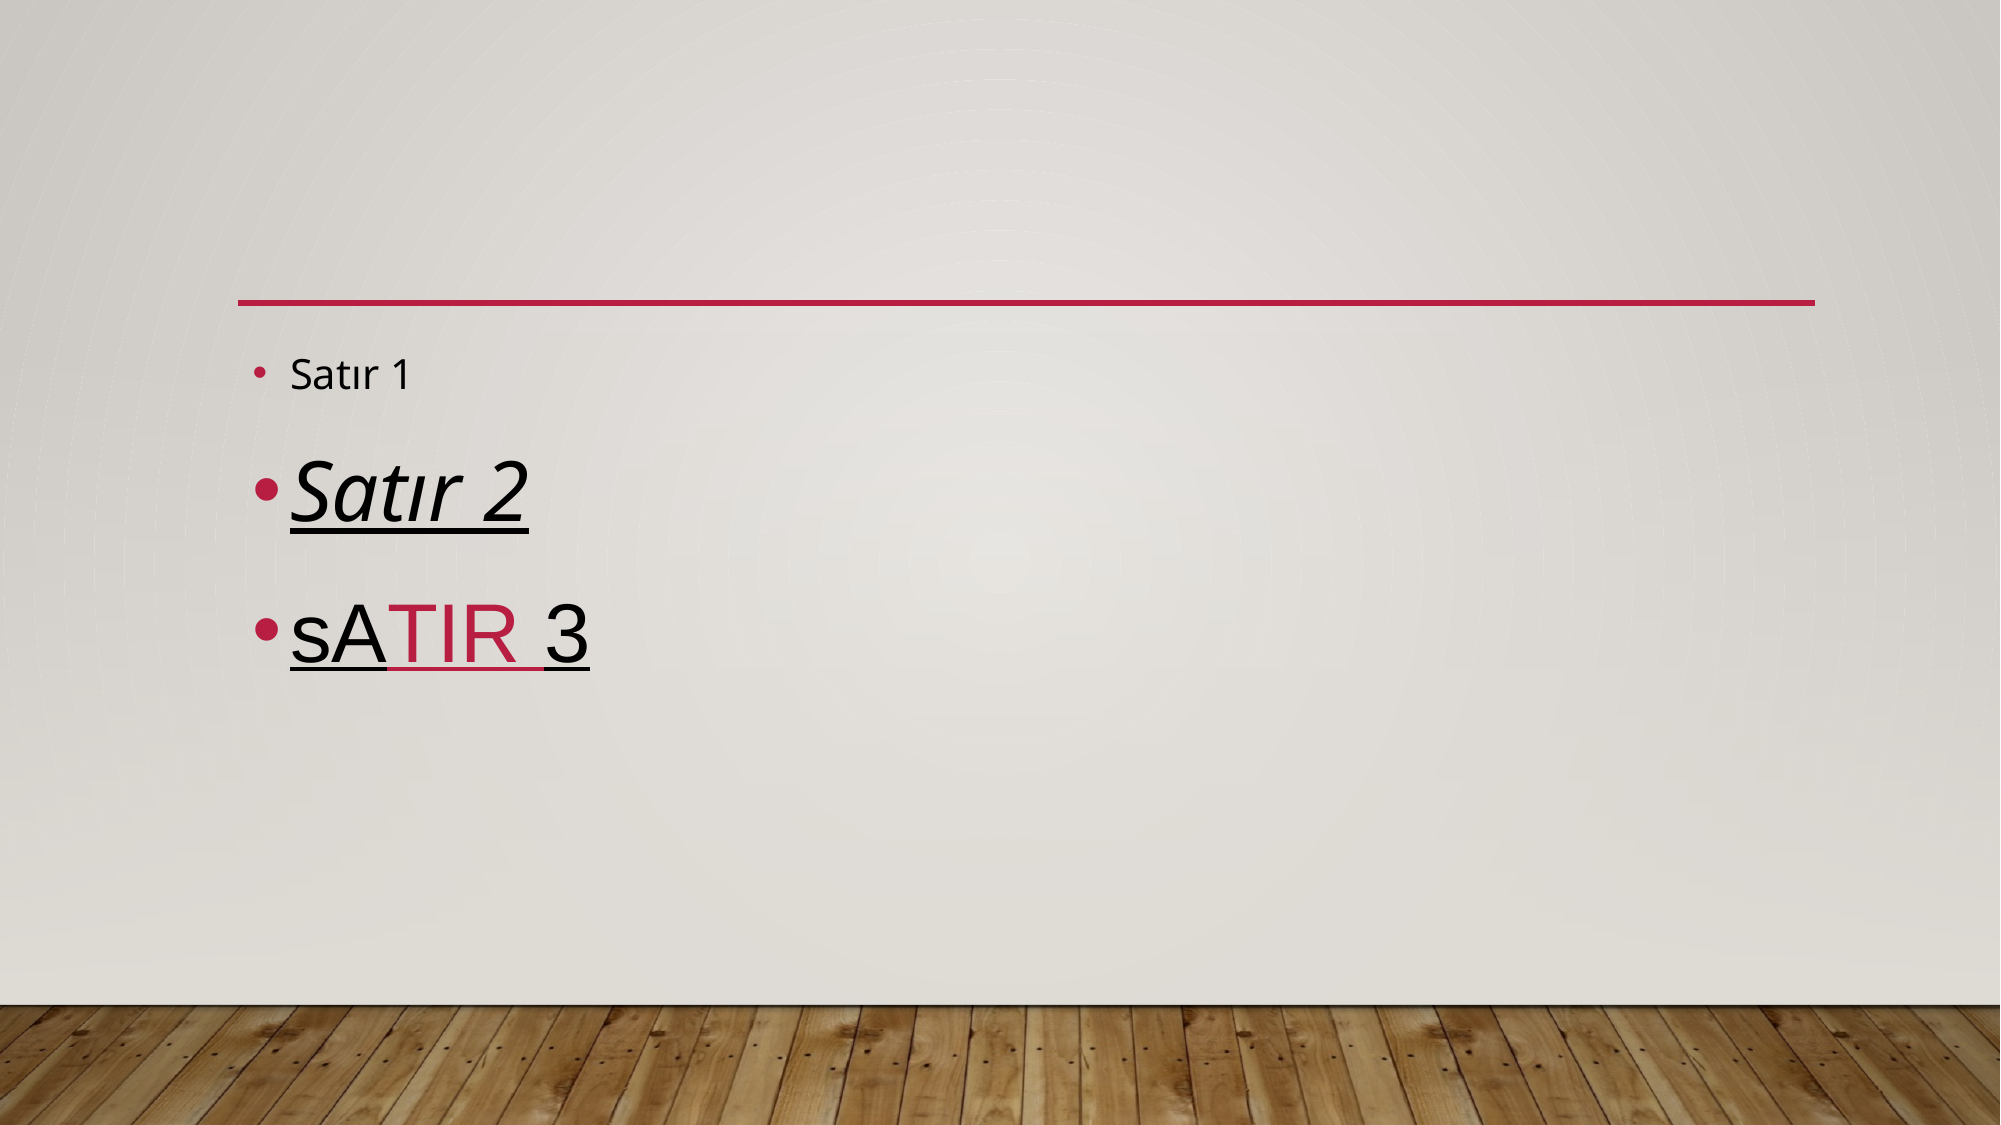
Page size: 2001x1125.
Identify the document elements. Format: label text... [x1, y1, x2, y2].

list Satır 1 Satır 2 sATIR 3 [237, 329, 1000, 896]
picture [0, 1005, 2000, 1125]
